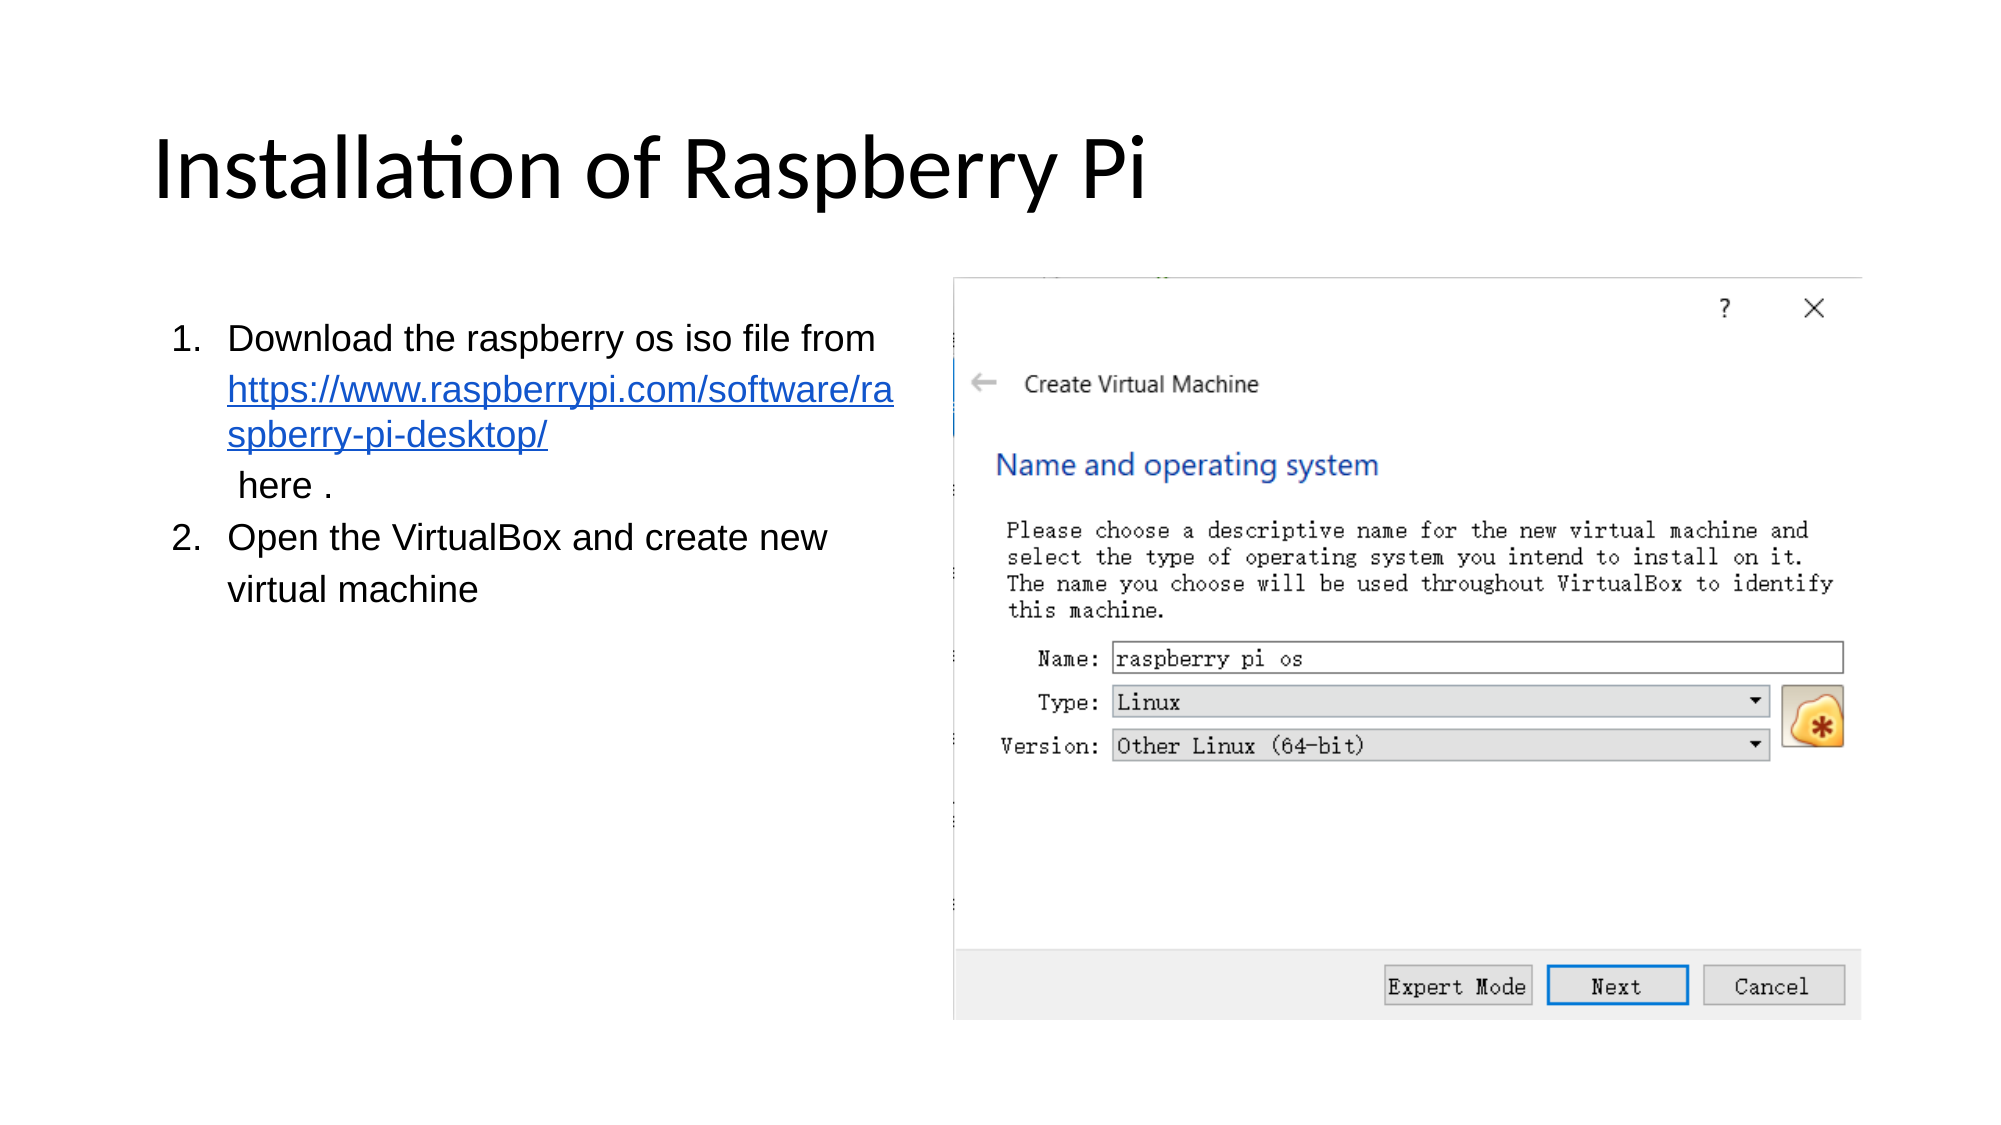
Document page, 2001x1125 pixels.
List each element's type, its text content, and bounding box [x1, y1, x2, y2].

picture [952, 277, 1863, 1021]
title Installation of Raspberry Pi [137, 59, 1863, 278]
list Download the raspberry os iso file from https://www.raspberrypi.com/software/raspberry-pi-desktop/ here . Open the VirtualBox and create new virtual machine [137, 299, 912, 723]
